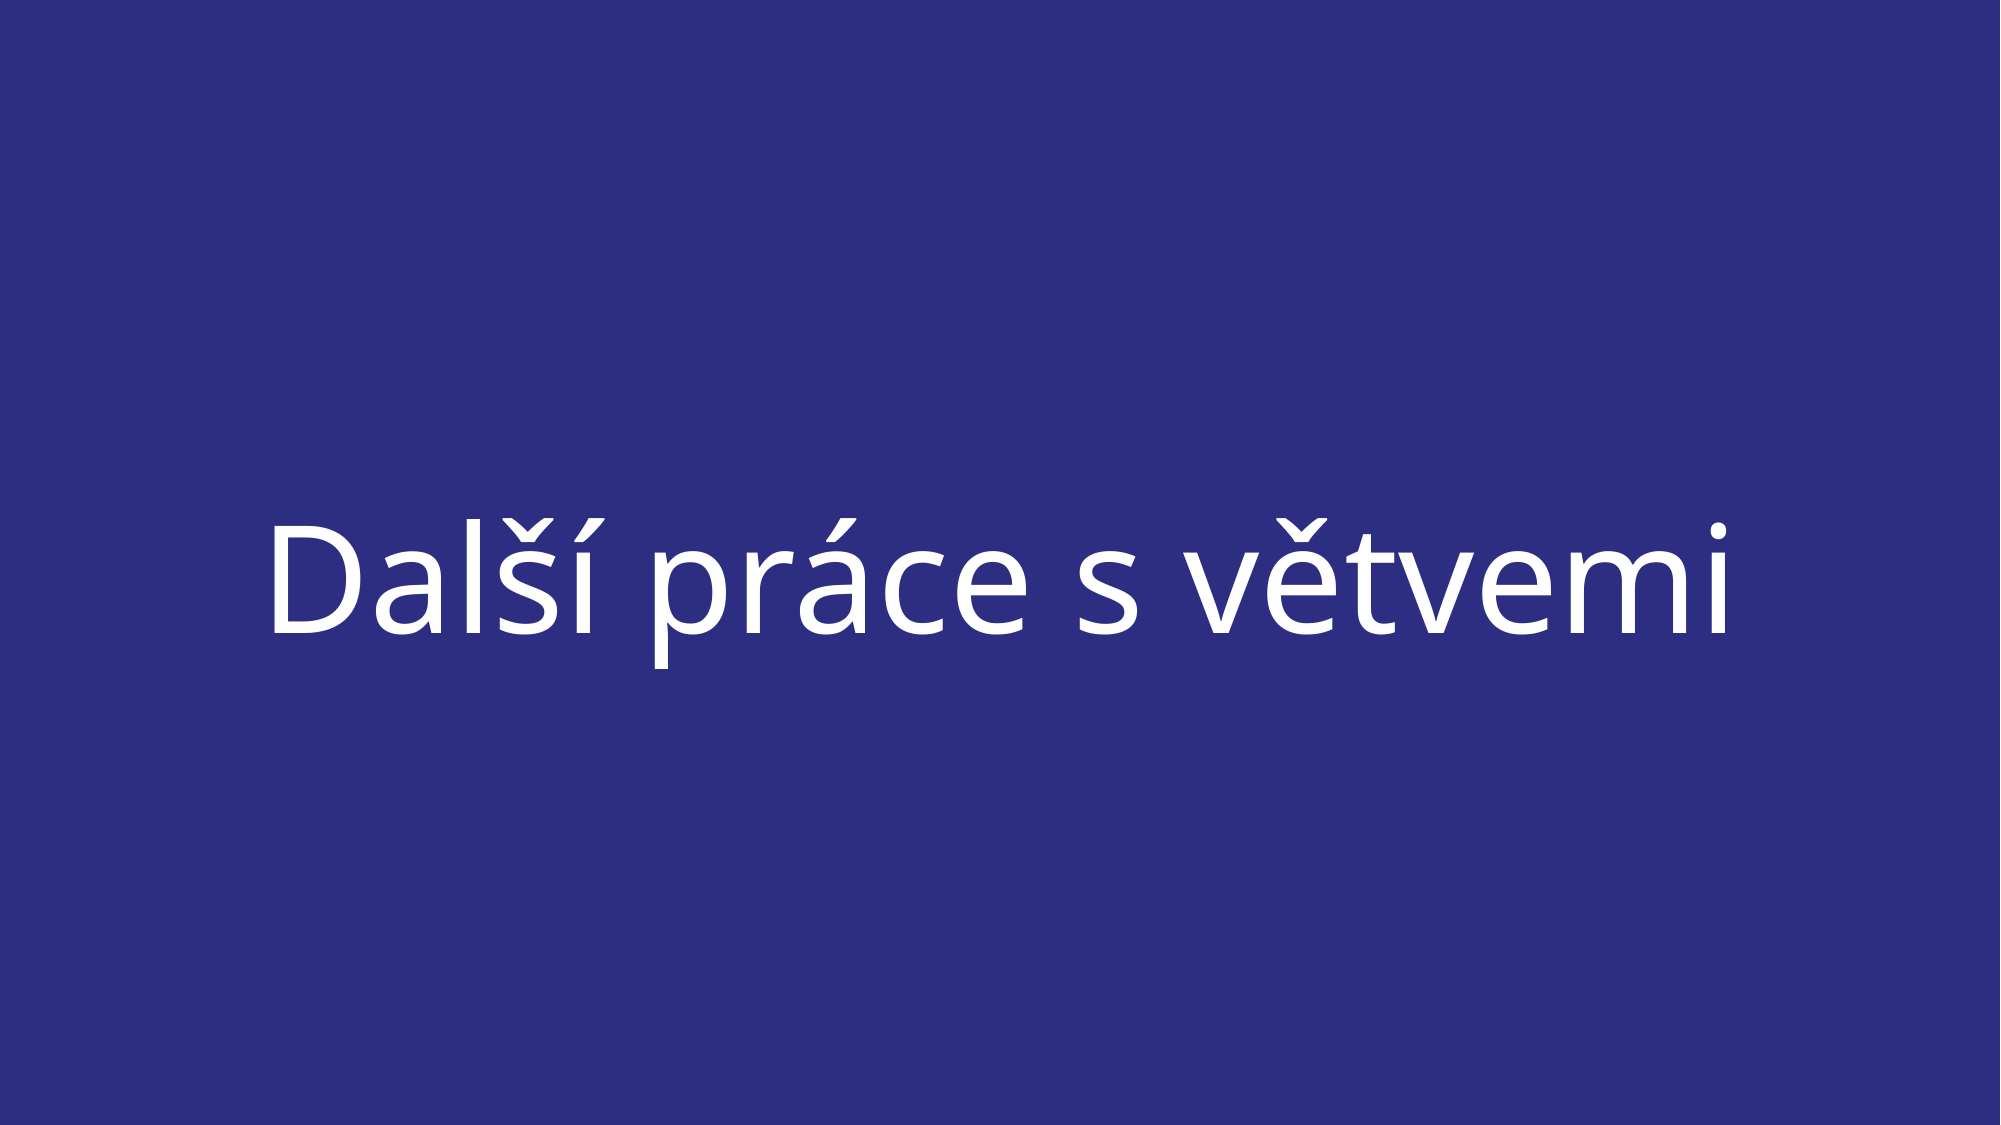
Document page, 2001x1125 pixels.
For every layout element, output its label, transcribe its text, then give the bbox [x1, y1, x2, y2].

title Další práce s větvemi [177, 224, 1823, 946]
